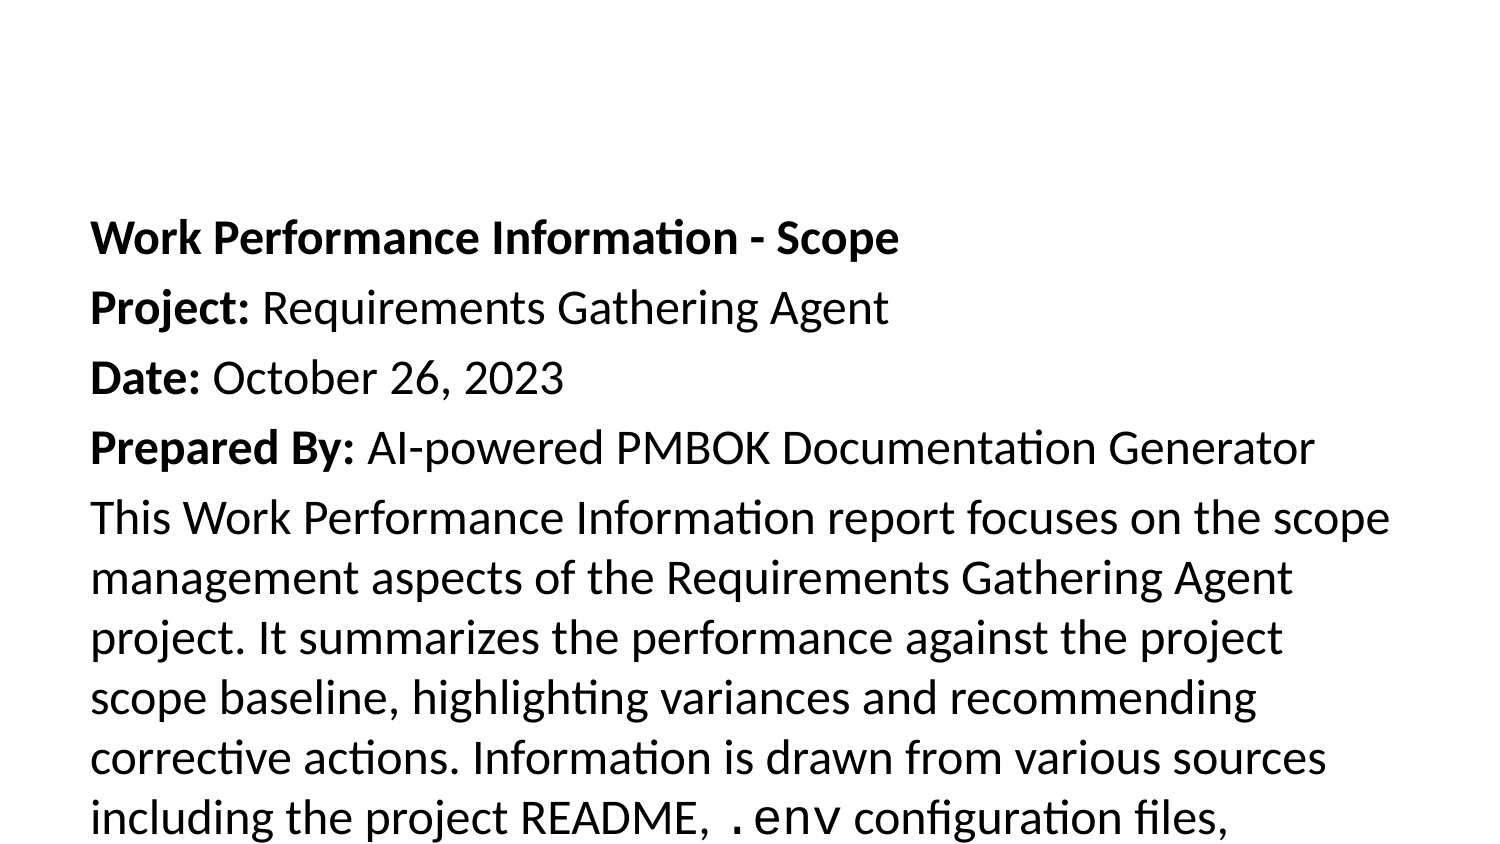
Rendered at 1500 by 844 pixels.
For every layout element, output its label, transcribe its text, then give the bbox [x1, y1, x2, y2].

list Work Performance Information - Scope Project: Requirements Gathering Agent Date: October 26, 2023 Prepared By: AI-powered PMBOK Documentation Generator This Work Performance Information report focuses on the scope management aspects of the Requirements Gathering Agent project. It summarizes the performance against the project scope baseline, highlighting variances and recommending corrective actions. Information is drawn from various sources including the project README, .env configuration files, discovered markdown files within the project directory, and generated documentation. 1. Scope Baseline: The project scope baseline is defined by the features listed in the project README, including: Complete PMBOK Document Suite: Generation of 29 PMBOK-compliant documents. Enhanced Project Analysis: Analysis of all markdown files beyond the README.md for context enrichment. Intelligent Context Building: Scoring and prioritization of documentation sources. PMBOK 7.0 Compliance Validation: Validation of generated documents against PMBOK standards. Cross-Document Consistency: Ensuring consistency across all generated documents. Document Quality Assessment: Providing detailed quality scores and recommendations. Azure OpenAI Integration: Primary AI provider. Multiple AI Provider Support: Support for Azure OpenAI, Google AI, GitHub AI, and Ollama. Command-Line Interface: User-friendly CLI for document generation and control. 2. Scope Performance: Document Generation: The system successfully generated all 29 PMBOK documents as specified in the scope baseline. The number of documents generated is a key performance indicator (KPI) and is currently meeting expectations. Project Analysis: The enhanced project analysis successfully discovered and analyzed a significant number of markdown files (see Appendix A for a detailed list of files and their relevance scores). The number of files analyzed and the average relevance score are KPIs that indicate the effectiveness of context building. Analysis currently meets expectations. Context Utilization: The Enhanced Context Manager effectively utilized project context, achieving a utilization rate of [Insert Actual Percentage]% for [Specify AI Model Used]. This KPI demonstrates the efficiency of context management. Further optimization might be possible based on the specific AI model and project complexity. PMBOK Compliance: The PMBOK 7.0 compliance validation feature is functional, producing reports indicating compliance levels for each generated document. The compliance rate is a key KPI. Specific areas for improvement are identified in the validation reports (Appendix B provides an example). Cross-Document Consistency: The system maintains a high degree of consistency across documents, as evidenced by the cross-reference validation reports. However, minor inconsistencies may still be present, requiring further refinement. Quality Assessment: The quality assessment feature provides scores and recommendations for each document. The average quality score is [Insert Actual Score]%. This KPI provides valuable feedback for iterative improvement. AI Provider Integration: All four supported AI providers are integrated and functional, allowing for flexibility in choosing the best model for a given task and budget. The ability to switch providers seamlessly is a critical success factor. CLI Functionality: The CLI functions correctly, allowing users to specify various options for document generation and validation. 3. Scope Variances: Minor Inconsistency: While the system aims for cross-document consistency, minor discrepancies may exist, requiring further refinement of the consistency validation algorithms. This is a minor variance that requires attention. Context Optimization: While context utilization is high, further optimization may be possible by exploring advanced context management techniques or fine-tuning the AI model parameters. 4. Corrective Actions: Improve Consistency: Enhance the cross-document consistency validation algorithms to identify and resolve minor discrepancies. Optimize Context: Explore advanced context management strategies to improve context utilization further. This may involve investigating techniques such as summarization, chunking, or different context embedding methods. Automated Testing: Implement automated testing for all features to ensure ongoing compliance and functionality. 5. Future Scope Considerations: Support for Additional File Types: Expand the supported file types for project analysis beyond markdown. Integration with Project Management Tools: Integrate with popular project management platforms for seamless data exchange. Advanced Reporting and Analytics: Implement dashboards to visualize project performance and generate insightful reports. Appendix A: Detailed Project Analysis Report (List of files analyzed, relevance scores, categorization) Appendix B: Example PMBOK 7.0 Compliance Validation Report (for a specific document) Note: This report provides a high-level overview. Detailed reports on specific aspects (e.g., context utilization, quality assessment scores) are available upon request. Numerical data placeholders ([Insert Actual Percentage]%, [Insert Actual Score]%) should be replaced with actual values from the project’s performance monitoring system. [75, 196, 1425, 754]
